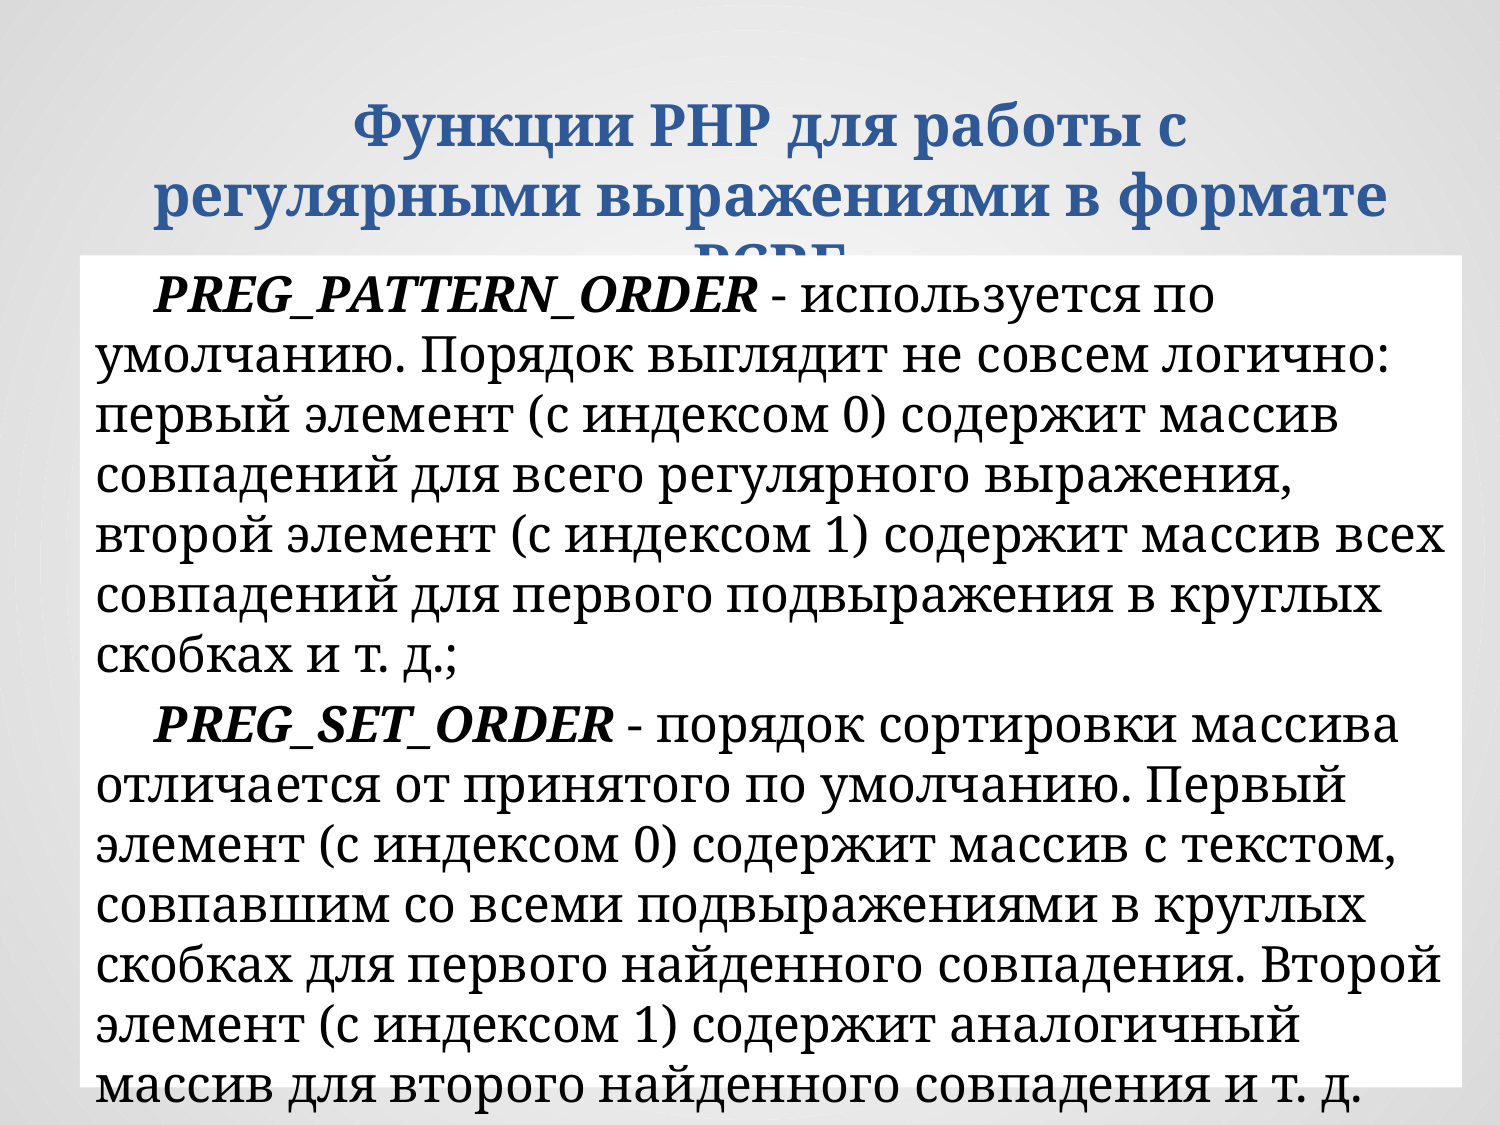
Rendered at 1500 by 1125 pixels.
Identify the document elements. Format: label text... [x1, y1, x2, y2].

text_box Функции РНР для работы с регулярными выражениями в формате PCRE [118, 80, 1424, 255]
text_box PREG_PATTERN_ORDER - используется по умолчанию. Порядок выглядит не совсем логично: первый элемент (с индексом 0) содержит массив совпадений для всего регулярного выражения, второй элемент (с индексом 1) содержит массив всех совпадений для первого подвыражения в круглых скобках и т. д.; PREG_SET_ORDER - порядок сортировки массива отличается от принятого по умолчанию. Первый элемент (с индексом 0) содержит массив с текстом, совпавшим со всеми подвыражениями в круглых скобках для первого найденного совпадения. Второй элемент (с индексом 1) содержит аналогичный массив для второго найденного совпадения и т. д. [79, 255, 1462, 1088]
